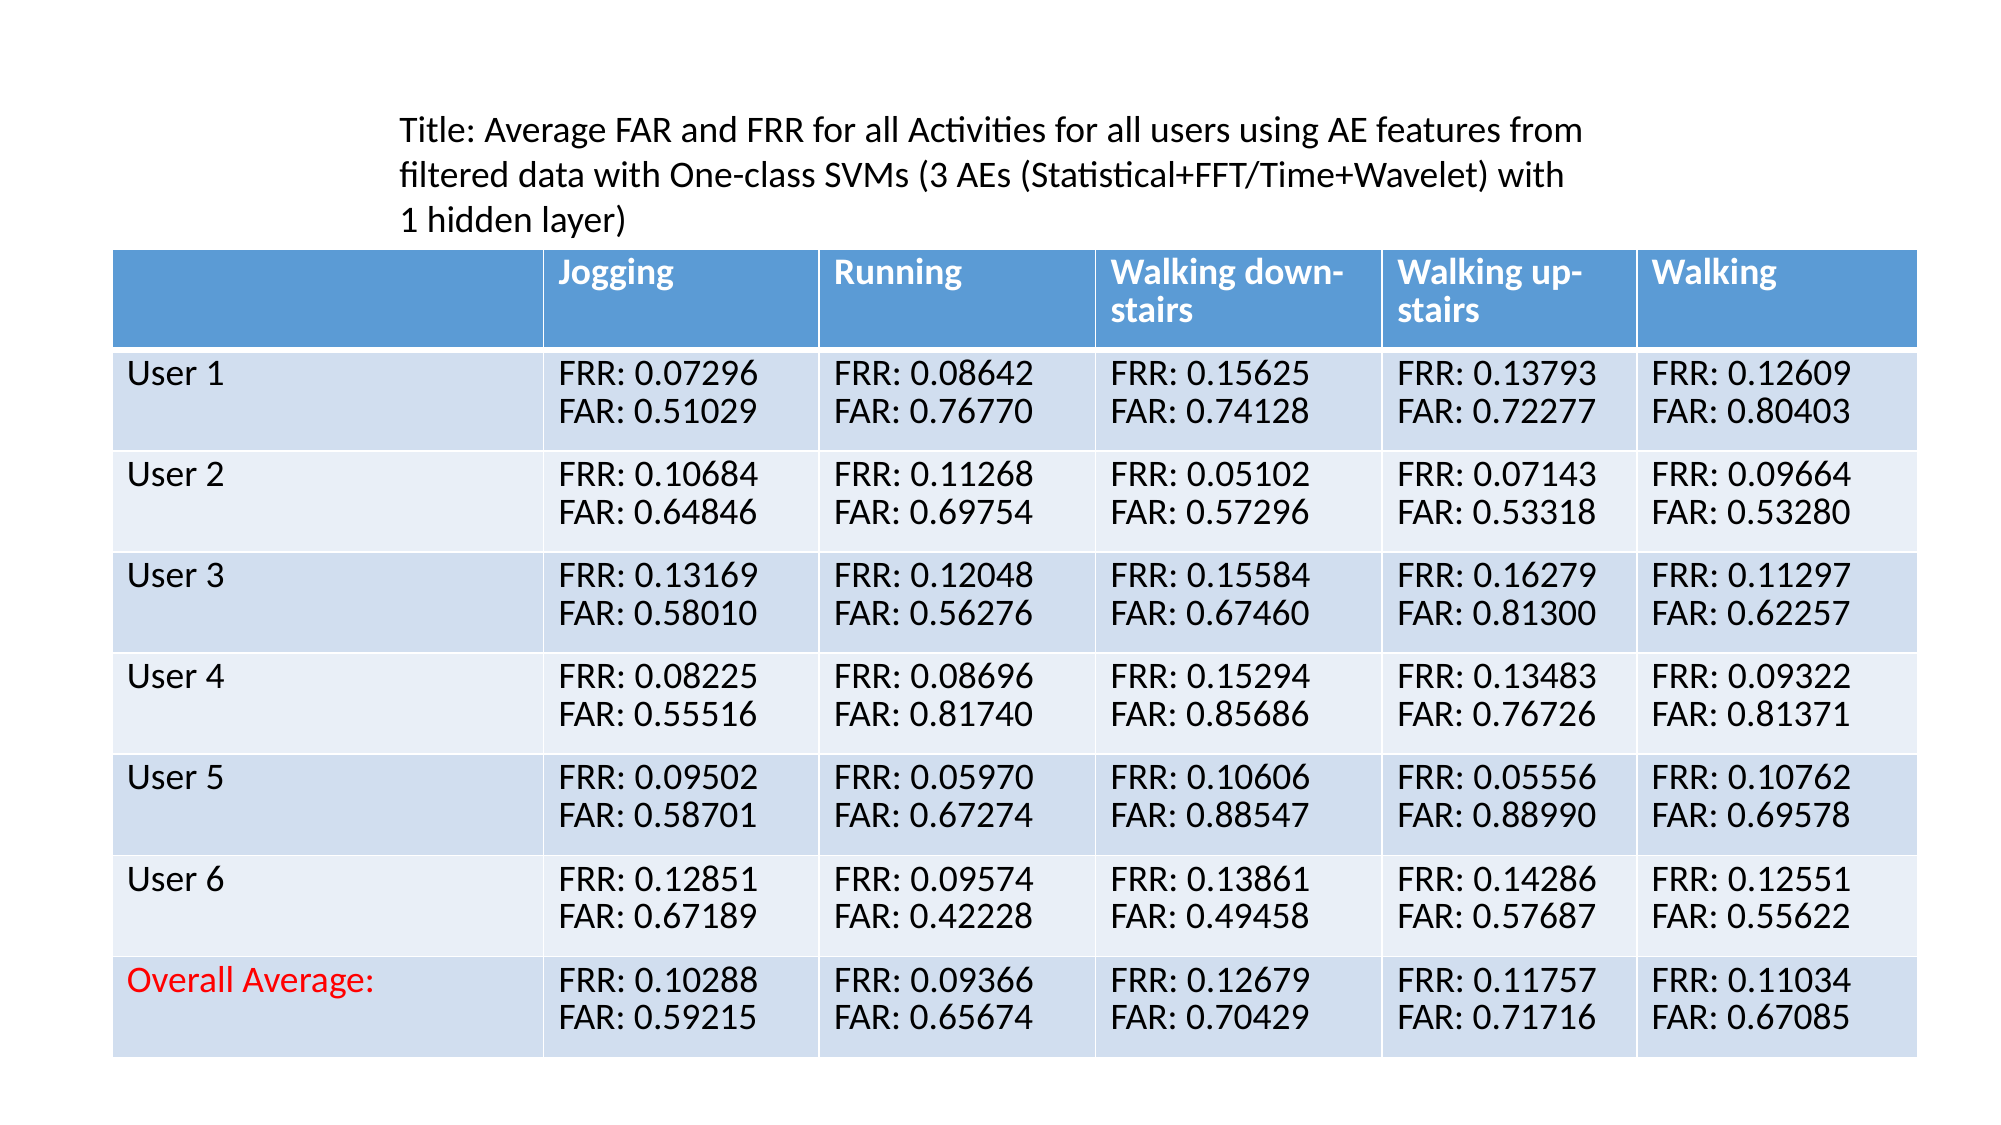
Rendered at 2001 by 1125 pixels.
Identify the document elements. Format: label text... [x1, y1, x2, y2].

table_cell FRR: 0.11268 FAR: 0.69754 [820, 452, 1095, 551]
table_cell FRR: 0.13483 FAR: 0.76726 [1383, 654, 1636, 753]
table_cell FRR: 0.12551 FAR: 0.55622 [1638, 856, 1917, 956]
table_cell FRR: 0.12609 FAR: 0.80403 [1638, 353, 1917, 450]
table_cell FRR: 0.07143 FAR: 0.53318 [1383, 452, 1636, 551]
table_cell FRR: 0.08696 FAR: 0.81740 [820, 654, 1095, 753]
table_cell FRR: 0.15294 FAR: 0.85686 [1096, 654, 1381, 753]
table_cell FRR: 0.12679 FAR: 0.70429 [1096, 957, 1381, 1057]
table_header Running [820, 250, 1095, 347]
table_cell FRR: 0.10288 FAR: 0.59215 [544, 957, 818, 1057]
table_cell FRR: 0.10606 FAR: 0.88547 [1096, 755, 1381, 855]
table_cell FRR: 0.09664 FAR: 0.53280 [1638, 452, 1917, 551]
table_cell FRR: 0.12851 FAR: 0.67189 [544, 856, 818, 956]
table_header Walking up-stairs [1383, 250, 1636, 347]
text_box Title: Average FAR and FRR for all Activities for all users using AE features from filtered data with One-class SVMs (3 AEs (Statistical+FFT/Time+Wavelet) with 1 hidden layer) [384, 97, 1604, 248]
table_cell User 1 [113, 353, 543, 450]
table_cell FRR: 0.09574 FAR: 0.42228 [820, 856, 1095, 956]
table_cell FRR: 0.11757 FAR: 0.71716 [1383, 957, 1636, 1057]
table_cell FRR: 0.09366 FAR: 0.65674 [820, 957, 1095, 1057]
table_header [113, 250, 543, 347]
table_cell User 3 [113, 553, 543, 652]
table_cell User 6 [113, 856, 543, 956]
table_cell FRR: 0.13861 FAR: 0.49458 [1096, 856, 1381, 956]
table_cell FRR: 0.09502 FAR: 0.58701 [544, 755, 818, 855]
table_cell FRR: 0.09322 FAR: 0.81371 [1638, 654, 1917, 753]
table_cell FRR: 0.10762 FAR: 0.69578 [1638, 755, 1917, 855]
table_cell FRR: 0.16279 FAR: 0.81300 [1383, 553, 1636, 652]
table_cell Overall Average: [113, 957, 543, 1057]
table_header Walking [1638, 250, 1917, 347]
table_header Jogging [544, 250, 818, 347]
table_cell User 4 [113, 654, 543, 753]
table_cell FRR: 0.08642 FAR: 0.76770 [820, 353, 1095, 450]
table_header Walking down-stairs [1096, 250, 1381, 347]
table_cell FRR: 0.11034 FAR: 0.67085 [1638, 957, 1917, 1057]
table_cell FRR: 0.10684 FAR: 0.64846 [544, 452, 818, 551]
table_cell User 2 [113, 452, 543, 551]
table_cell FRR: 0.08225 FAR: 0.55516 [544, 654, 818, 753]
table_cell FRR: 0.14286 FAR: 0.57687 [1383, 856, 1636, 956]
table_cell FRR: 0.15584 FAR: 0.67460 [1096, 553, 1381, 652]
table_cell FRR: 0.11297 FAR: 0.62257 [1638, 553, 1917, 652]
table_cell FRR: 0.12048 FAR: 0.56276 [820, 553, 1095, 652]
table_cell FRR: 0.13169 FAR: 0.58010 [544, 553, 818, 652]
table_cell FRR: 0.13793 FAR: 0.72277 [1383, 353, 1636, 450]
table_cell User 5 [113, 755, 543, 855]
table_cell FRR: 0.07296 FAR: 0.51029 [544, 353, 818, 450]
table_cell FRR: 0.05970 FAR: 0.67274 [820, 755, 1095, 855]
table_cell FRR: 0.05102 FAR: 0.57296 [1096, 452, 1381, 551]
table_cell FRR: 0.15625 FAR: 0.74128 [1096, 353, 1381, 450]
table_cell FRR: 0.05556 FAR: 0.88990 [1383, 755, 1636, 855]
